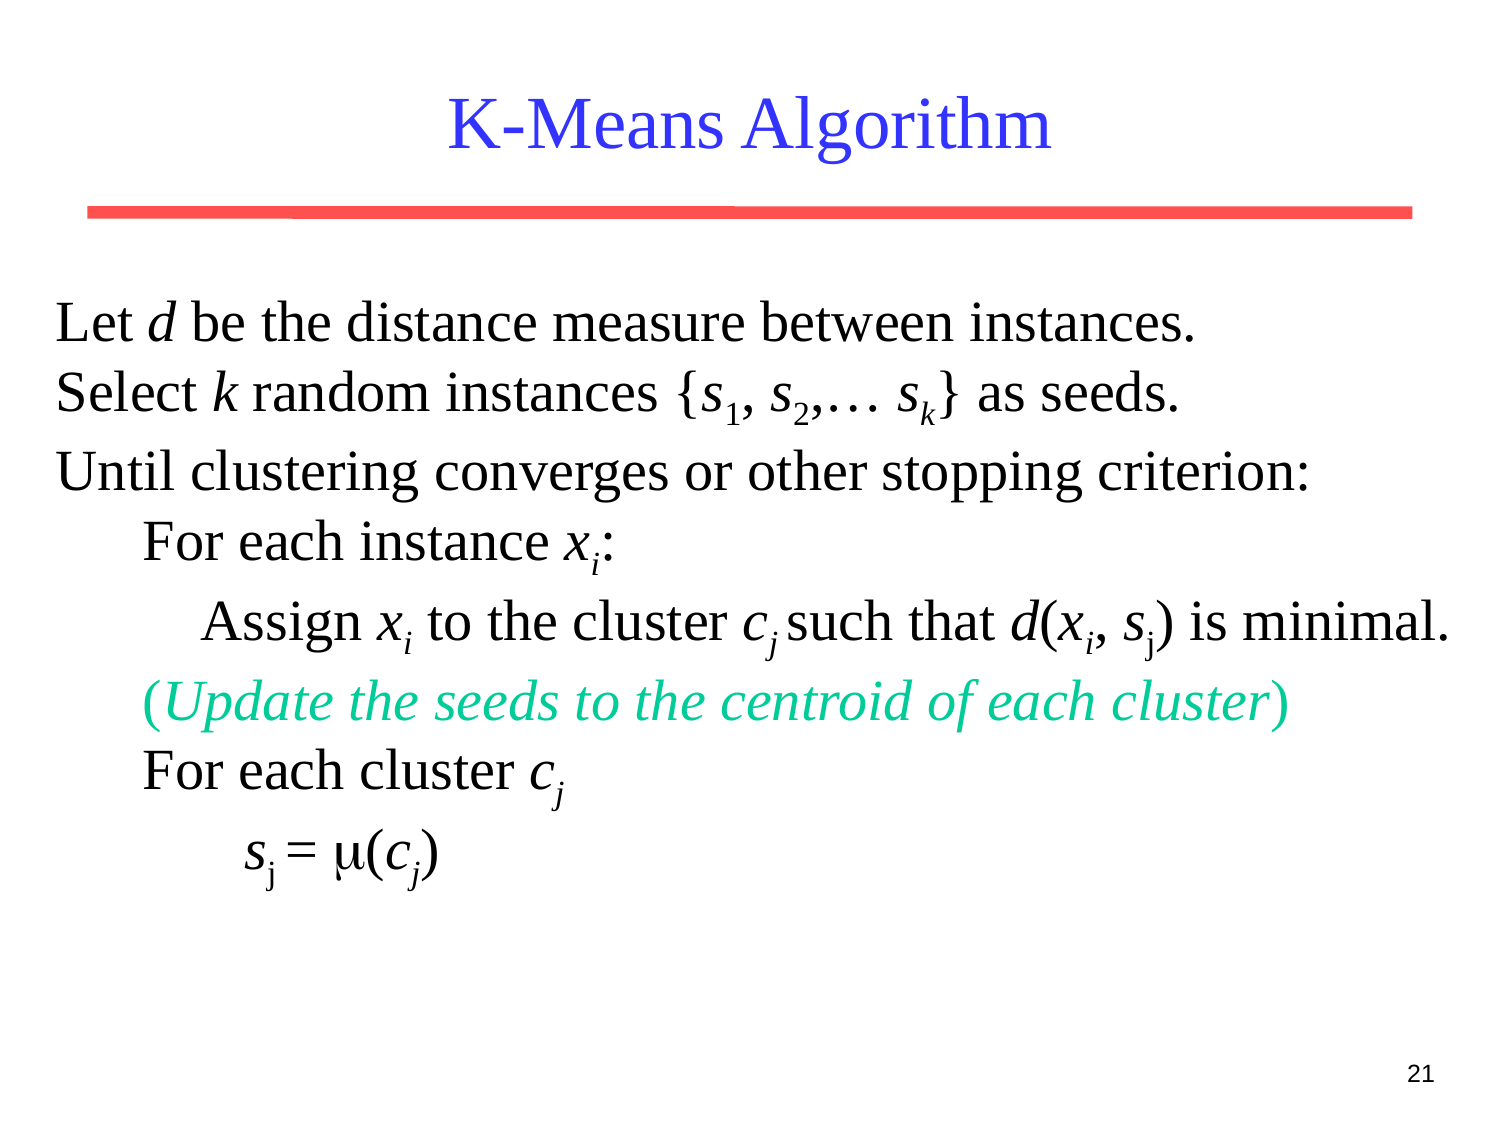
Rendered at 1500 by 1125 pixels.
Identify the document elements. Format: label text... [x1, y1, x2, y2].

text_box Let d be the distance measure between instances. Select k random instances {s1, s2,… sk} as seeds. Until clustering converges or other stopping criterion: For each instance xi: Assign xi to the cluster cj such that d(xi, sj) is minimal. (Update the seeds to the centroid of each cluster) For each cluster cj sj = (cj) [40, 274, 1467, 899]
title K-Means Algorithm [112, 37, 1388, 200]
slide_number 21 [1137, 1049, 1451, 1125]
